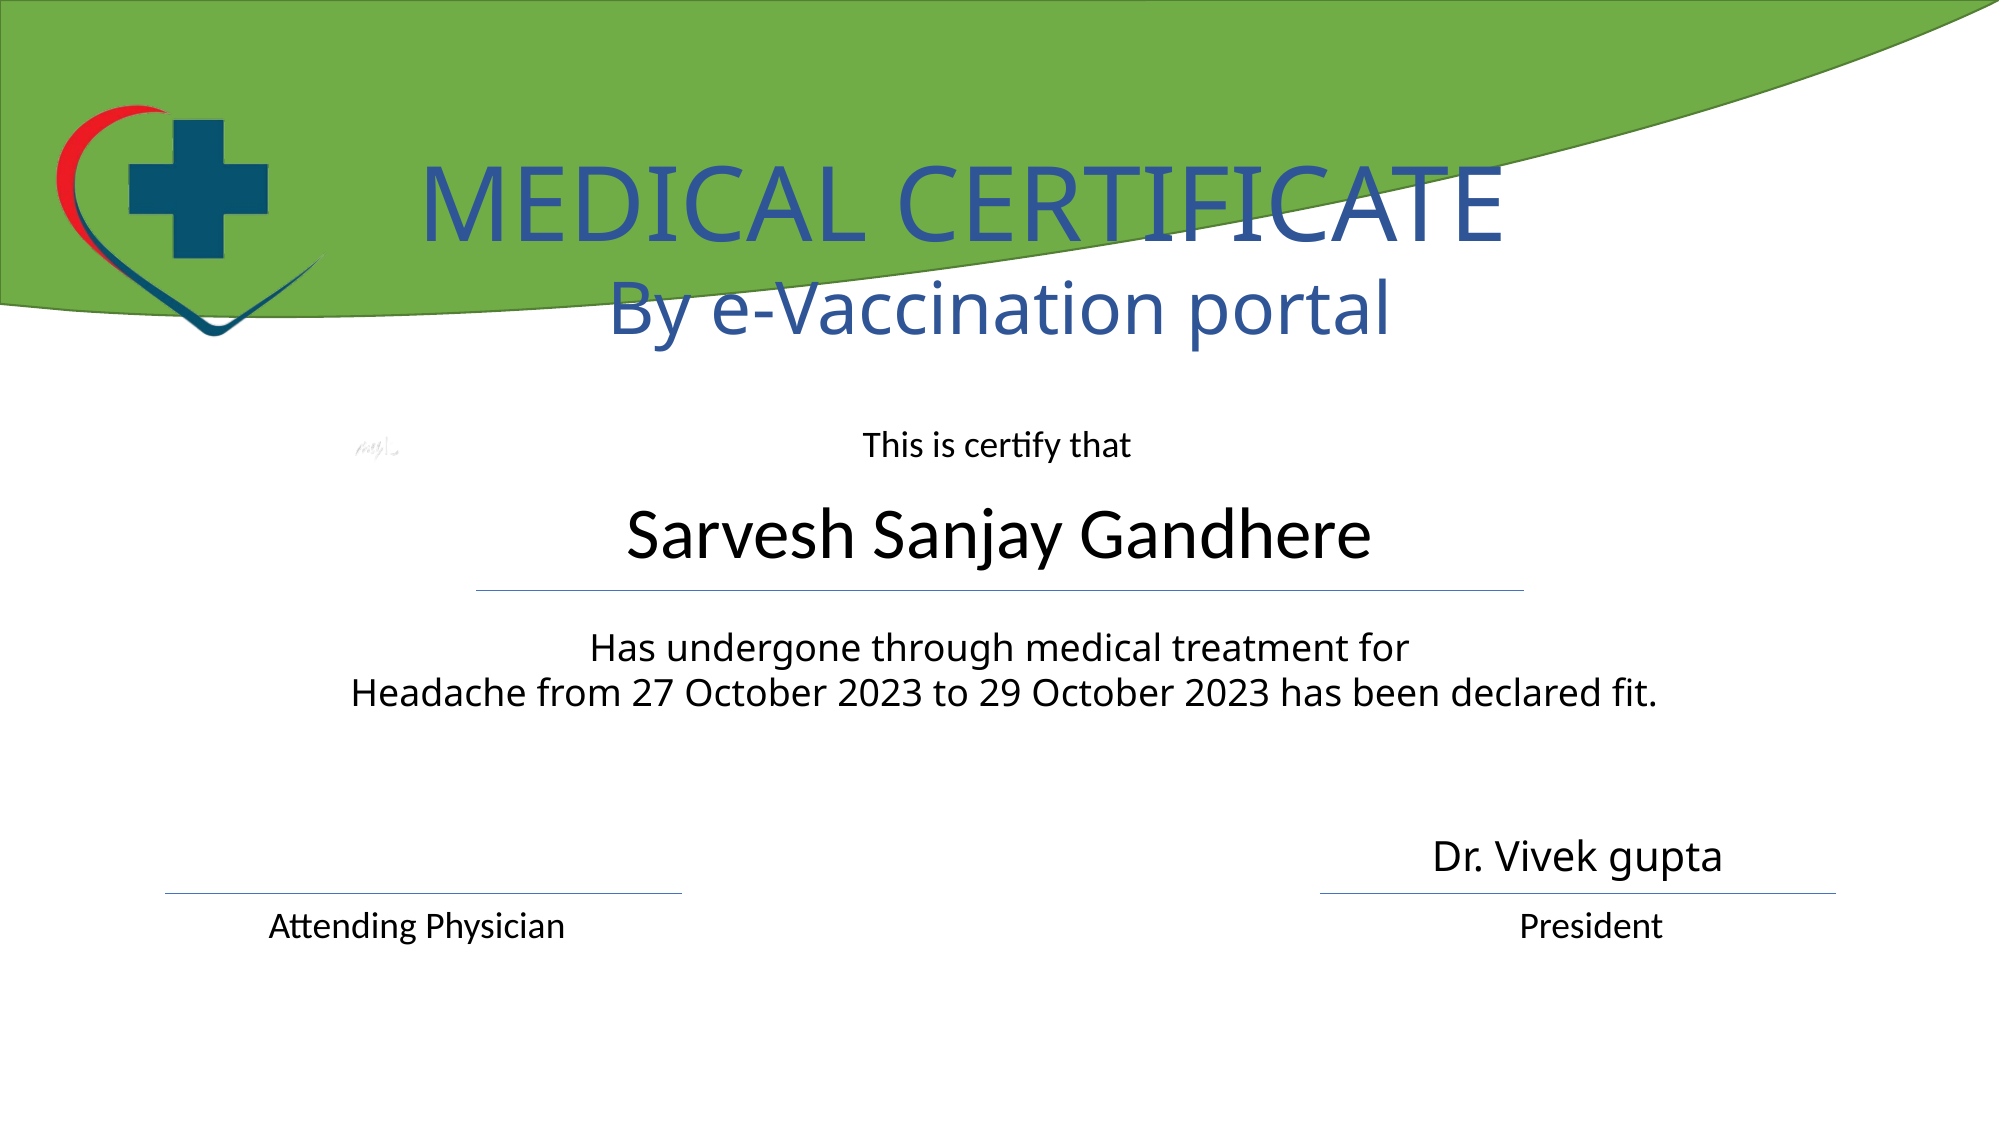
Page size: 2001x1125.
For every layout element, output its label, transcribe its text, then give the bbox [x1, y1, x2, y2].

text_box Has undergone through medical treatment for Headache from 27 October 2023 to 29 October 2023 has been declared fit. [98, 616, 1901, 722]
text_box This is certify that [848, 412, 1152, 473]
picture [0, 0, 456, 471]
text_box Dr. Vivek gupta [1319, 821, 1837, 887]
text_box [456, 0, 2000, 142]
text_box MEDICAL CERTIFICATE By e-Vaccination portal [456, 129, 1598, 357]
text_box President [1504, 894, 1810, 953]
text_box Sarvesh Sanjay Gandhere [609, 478, 1391, 581]
text_box Attending Physician [253, 894, 593, 953]
